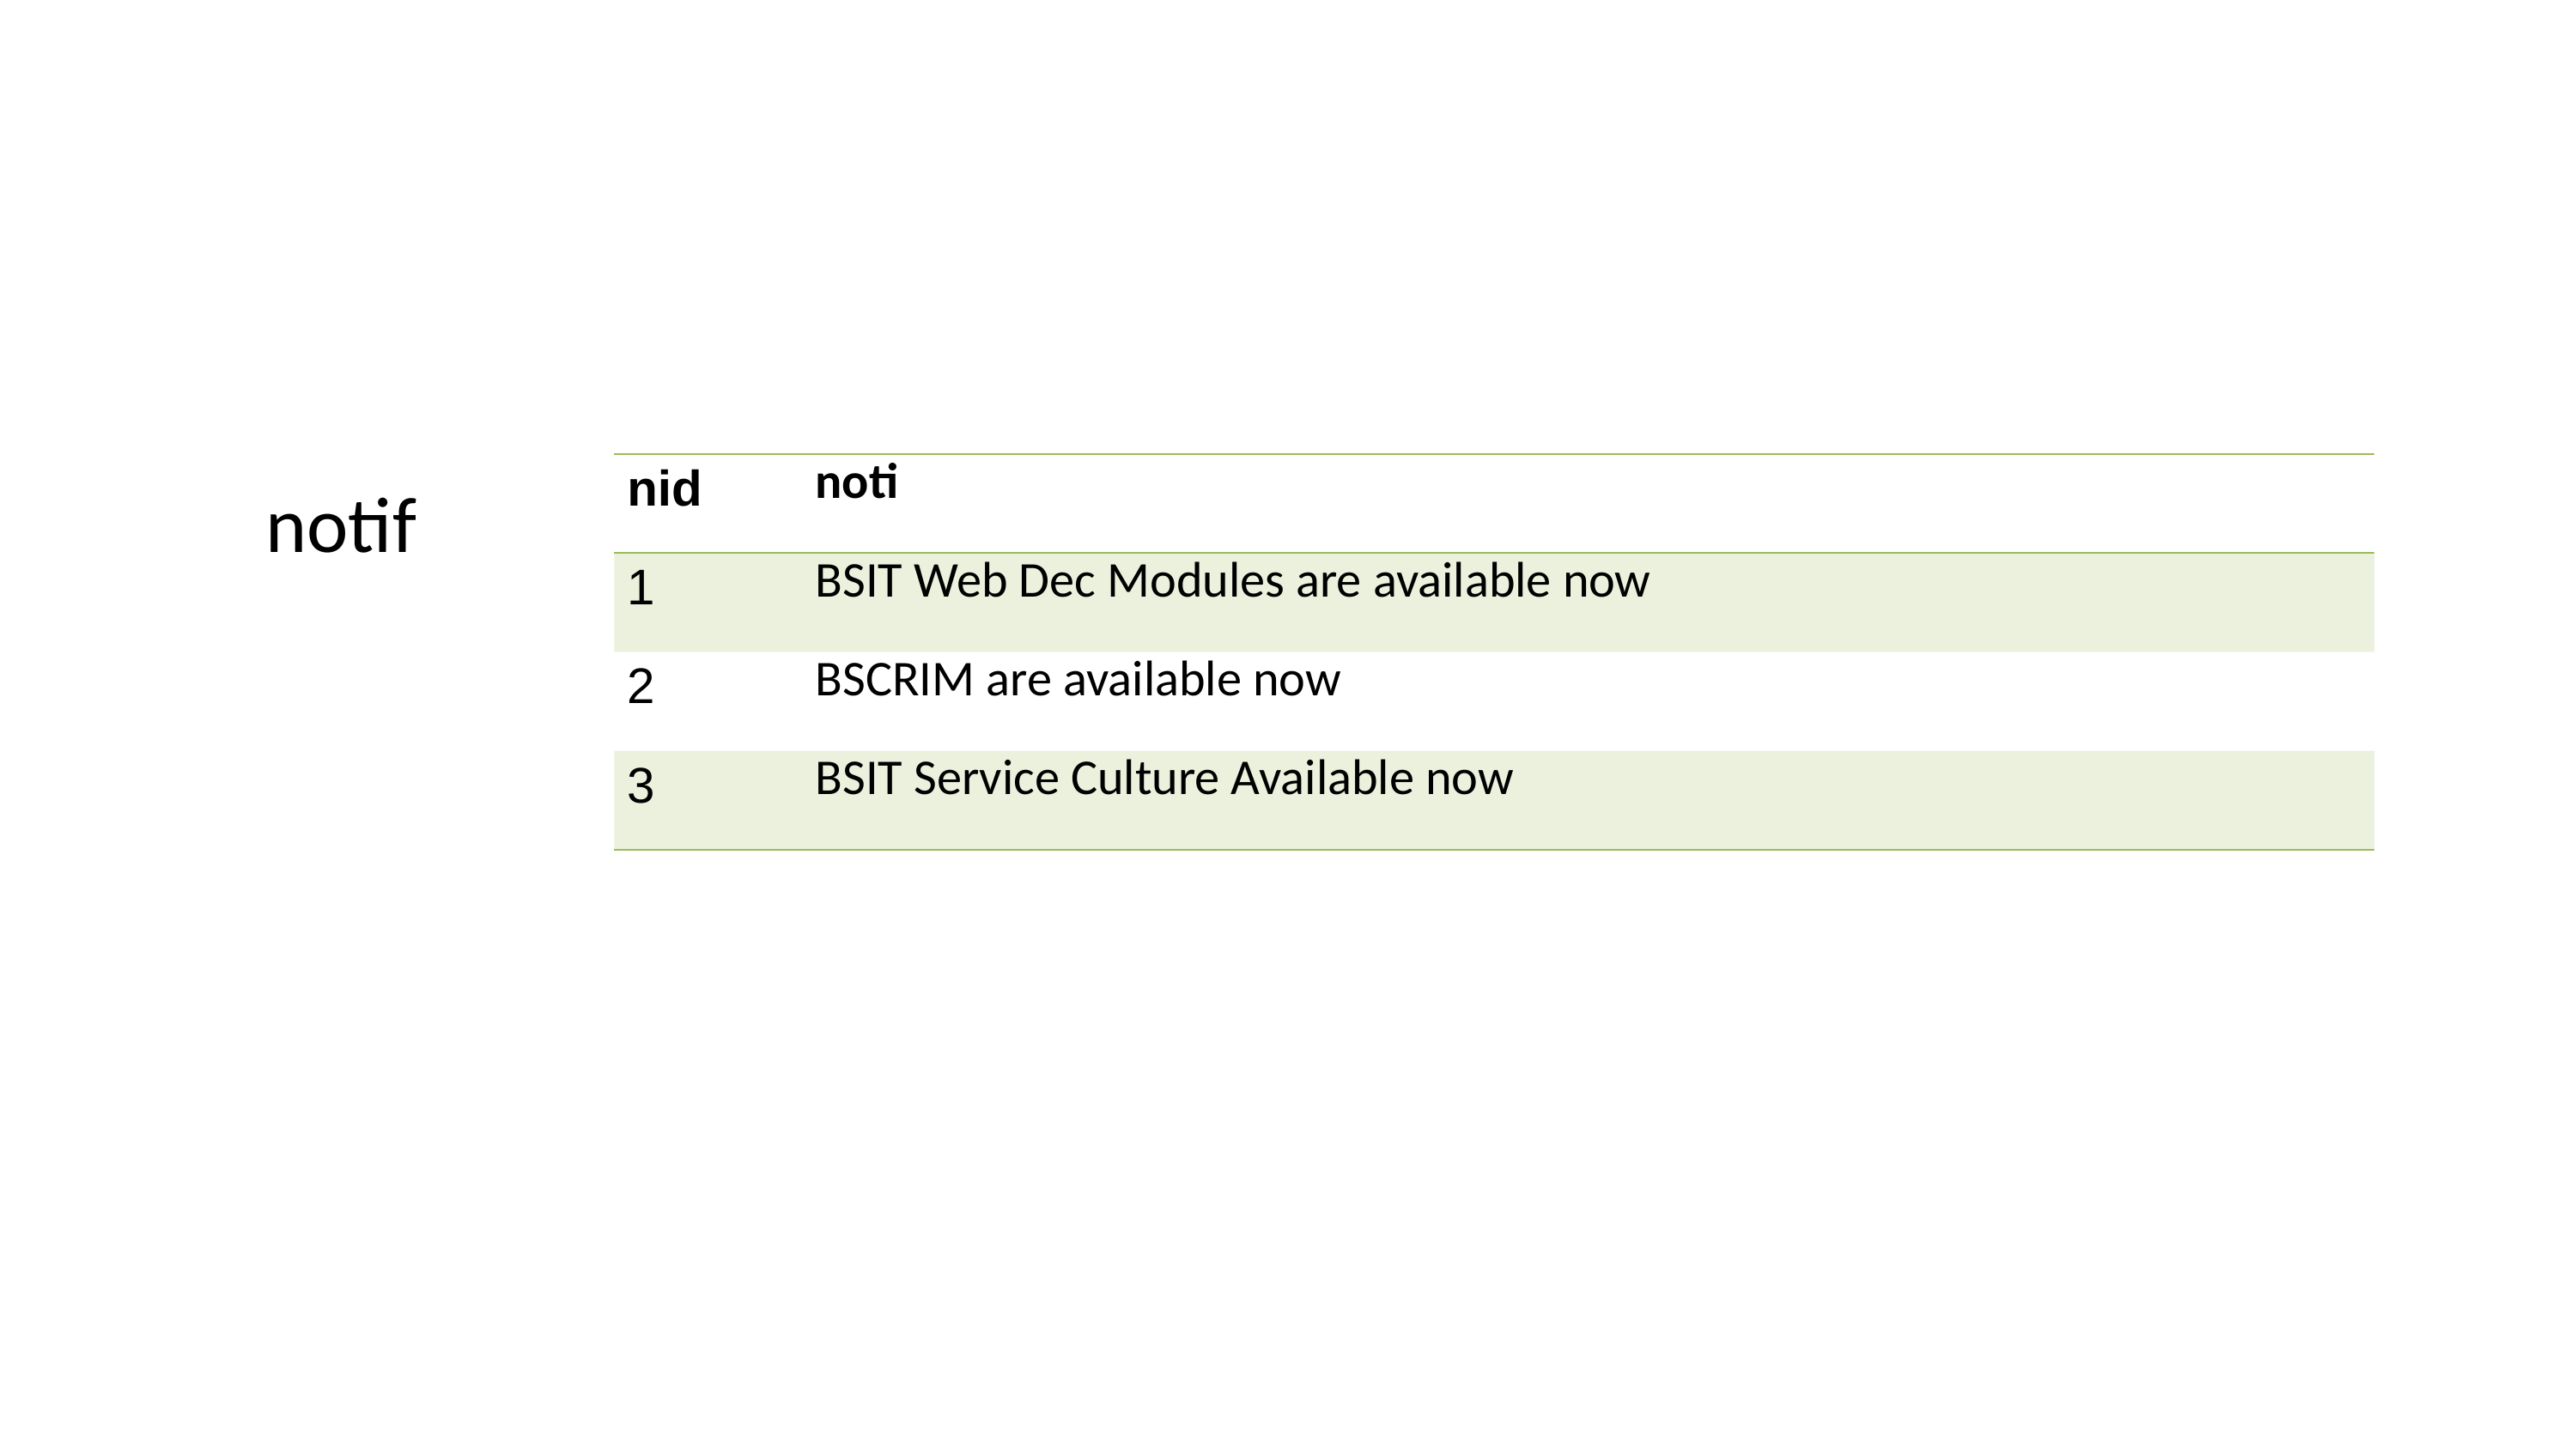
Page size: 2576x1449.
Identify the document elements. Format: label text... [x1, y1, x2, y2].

table_cell BSIT Service Culture Available now [803, 751, 2374, 849]
text_box notif [120, 453, 562, 587]
table_cell 1 [614, 554, 803, 652]
table_cell BSIT Web Dec Modules are available now [803, 554, 2374, 652]
table_header nid [614, 455, 803, 552]
table_header noti [803, 455, 2374, 552]
table_cell BSCRIM are available now [803, 652, 2374, 751]
table_cell 3 [614, 751, 803, 849]
table_cell 2 [614, 652, 803, 751]
